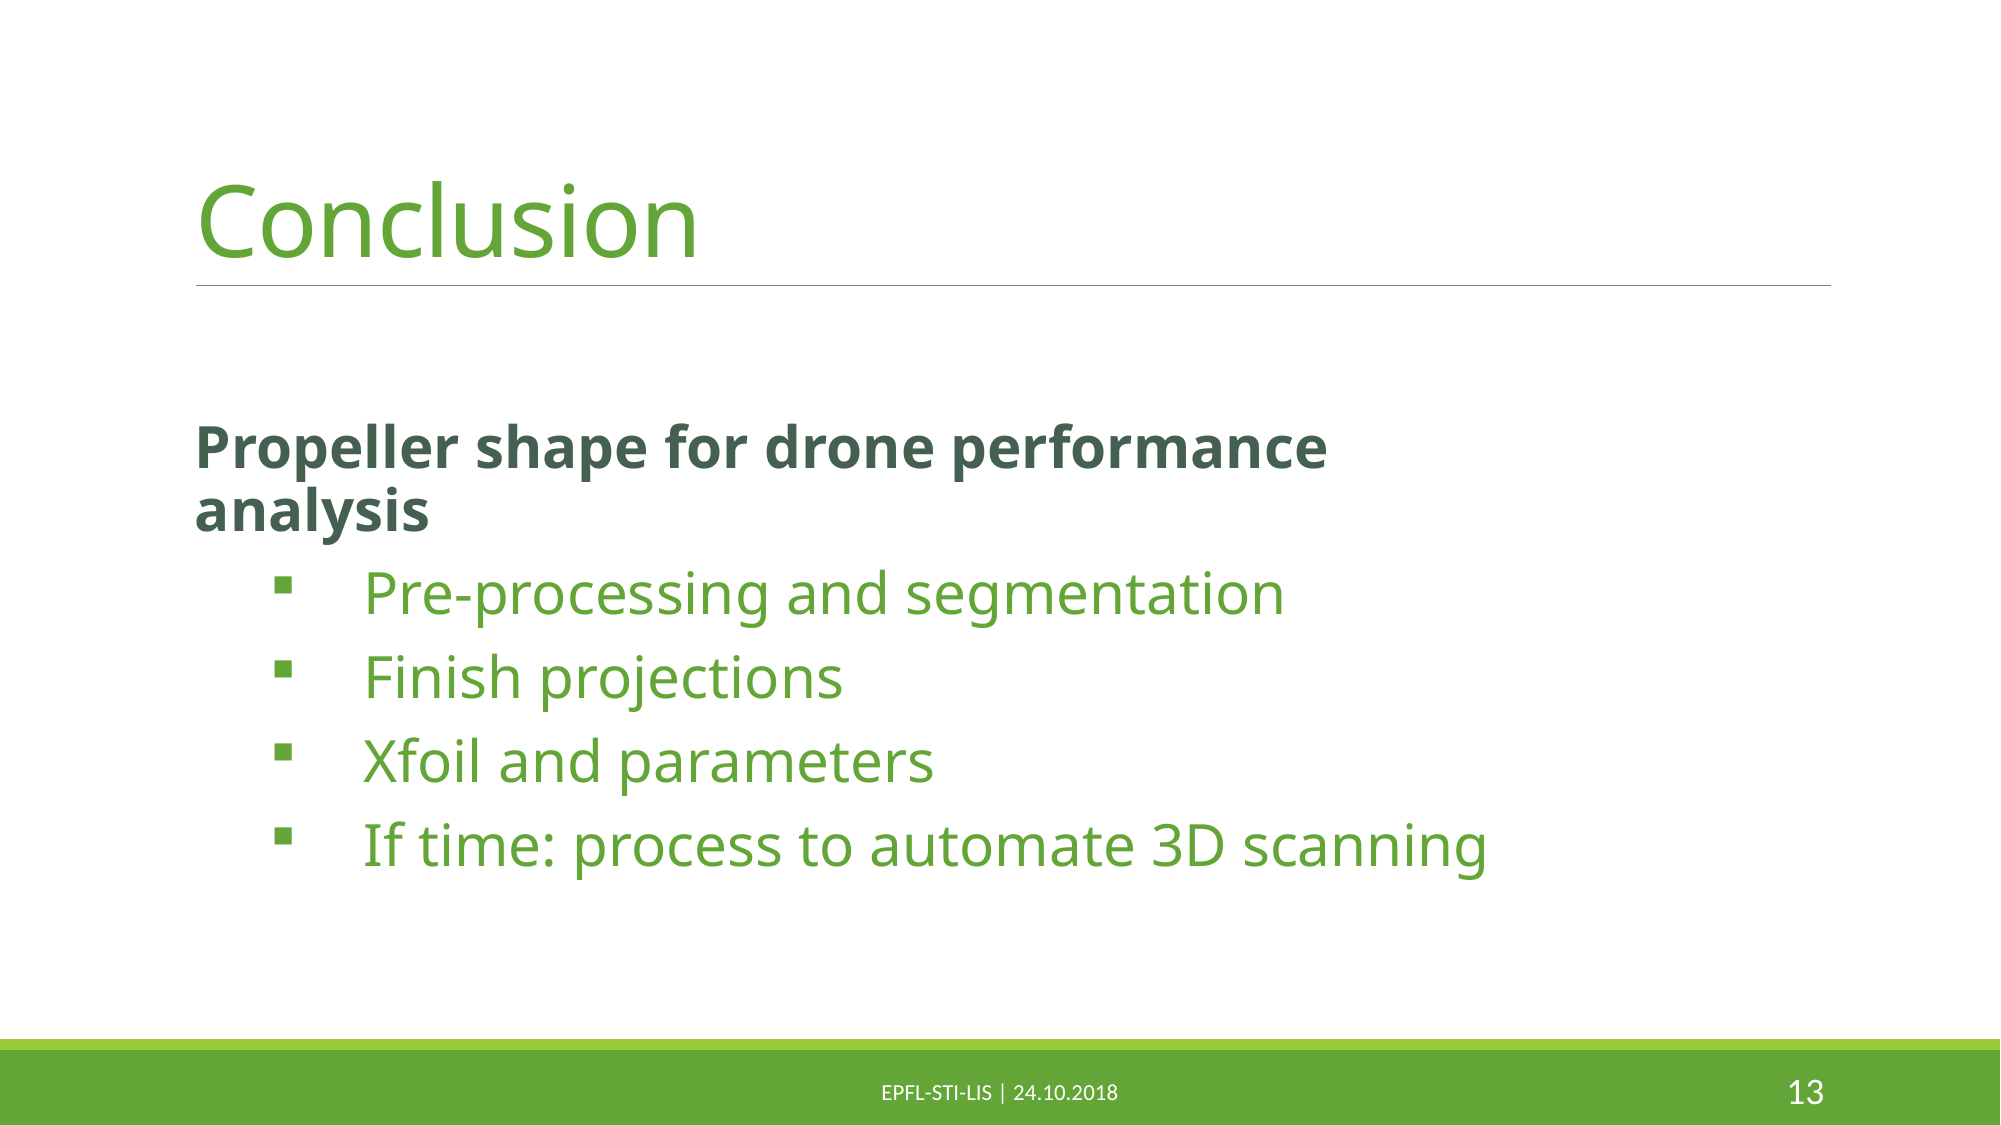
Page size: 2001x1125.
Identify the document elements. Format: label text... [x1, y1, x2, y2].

title Conclusion [180, 47, 1830, 285]
footer EPFL-STI-LIS | 24.10.2018 [604, 1061, 1396, 1122]
text_box Propeller shape for drone performance analysis Pre-processing and segmentation Finish projections Xfoil and parameters If time: process to automate 3D scanning [180, 410, 1580, 887]
slide_number 13 [1624, 1059, 1840, 1120]
